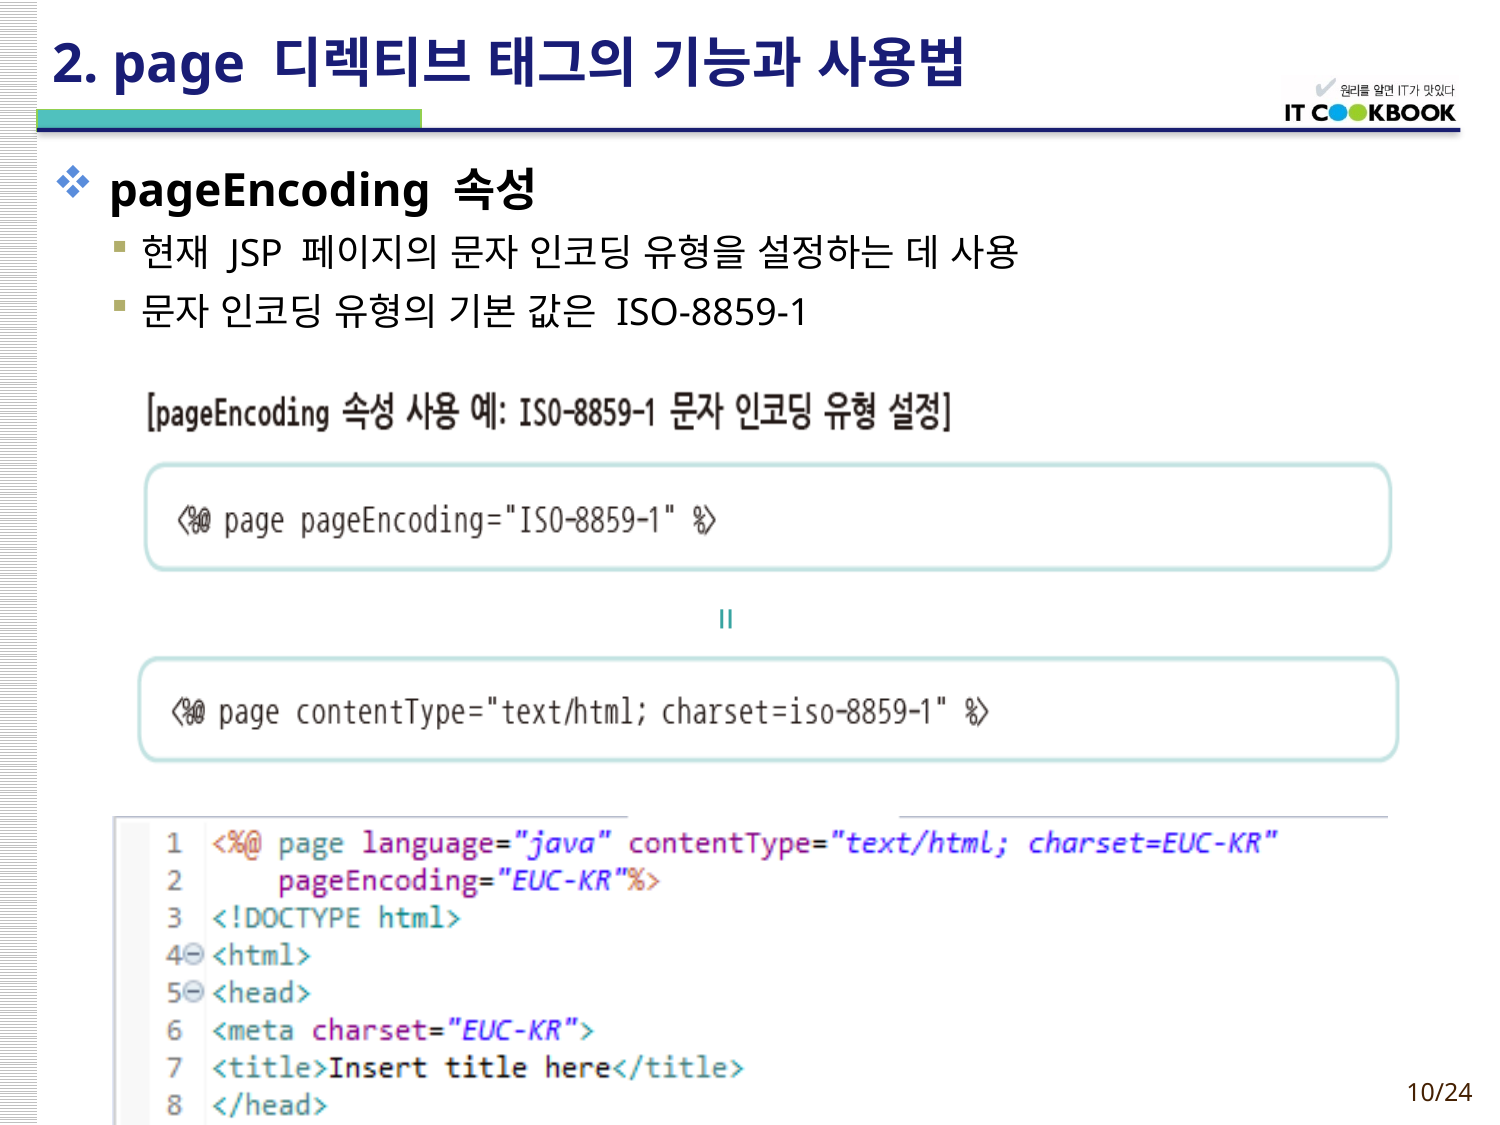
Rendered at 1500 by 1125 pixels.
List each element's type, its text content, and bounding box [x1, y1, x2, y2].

picture [130, 649, 1407, 776]
title 2. page 디렉티브 태그의 기능과 사용법 [37, 13, 1278, 109]
picture [135, 373, 1408, 583]
picture [111, 816, 1389, 1125]
text_box = [695, 593, 761, 647]
list pageEncoding 속성 현재 JSP 페이지의 문자 인코딩 유형을 설정하는 데 사용 문자 인코딩 유형의 기본 값은 ISO-8859-1 [37, 152, 1463, 1091]
picture [1281, 75, 1459, 123]
